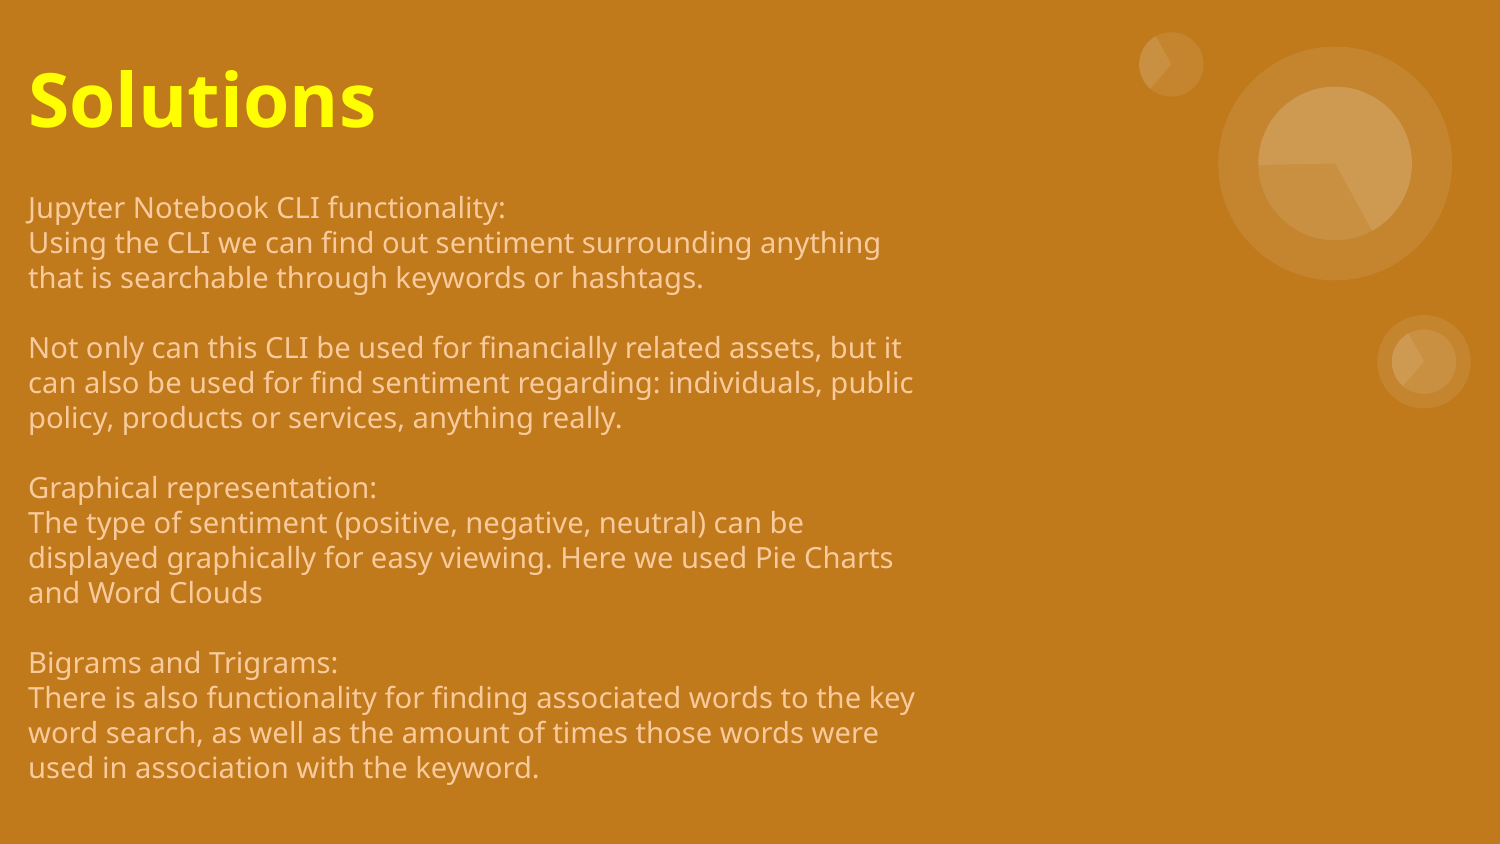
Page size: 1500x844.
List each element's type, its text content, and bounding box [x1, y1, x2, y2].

title Solutions [13, 23, 974, 172]
text_box Jupyter Notebook CLI functionality: Using the CLI we can find out sentiment surrounding anything that is searchable through keywords or hashtags. Not only can this CLI be used for financially related assets, but it can also be used for find sentiment regarding: individuals, public policy, products or services, anything really. Graphical representation: The type of sentiment (positive, negative, neutral) can be displayed graphically for easy viewing. Here we used Pie Charts and Word Clouds Bigrams and Trigrams: There is also functionality for finding associated words to the key word search, as well as the amount of times those words were used in association with the keyword. [13, 174, 936, 805]
